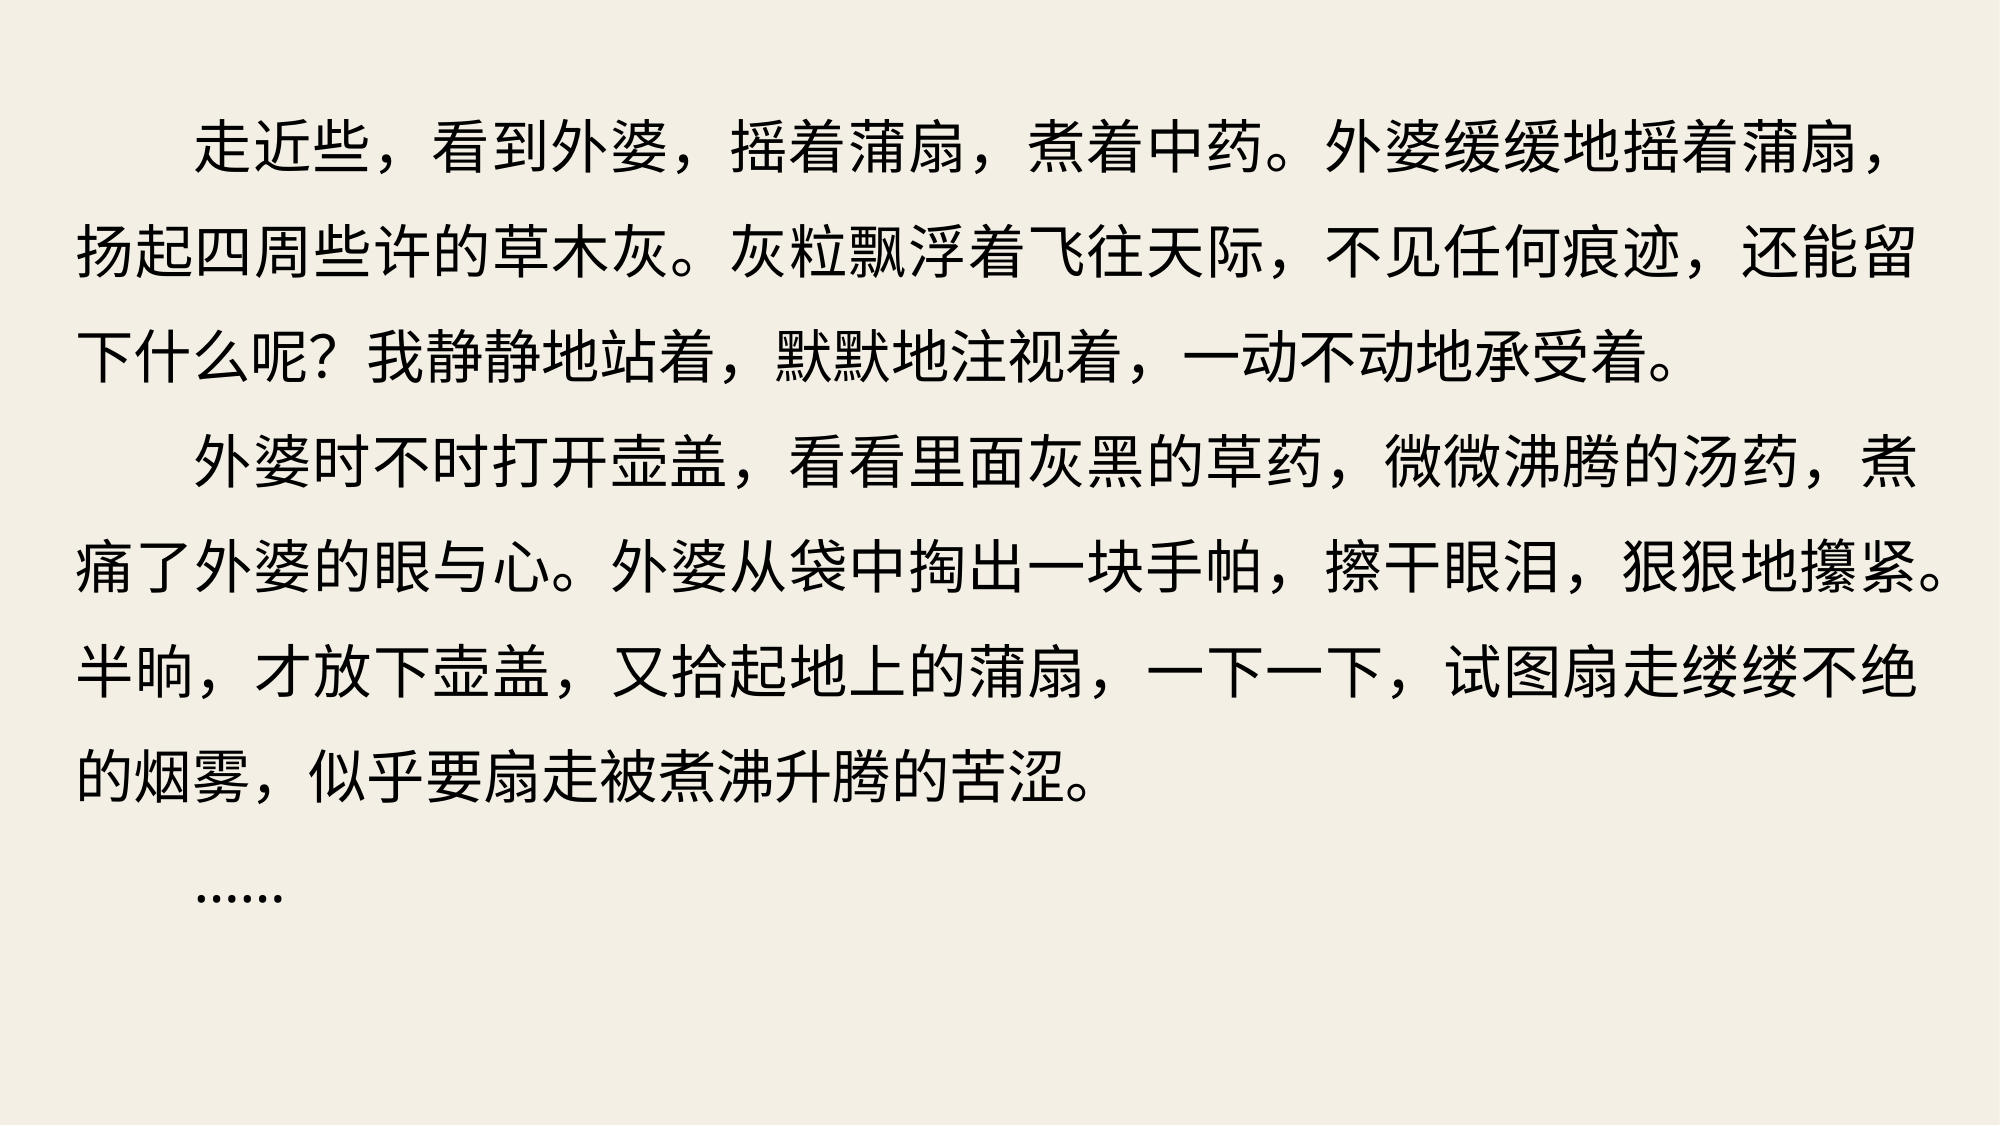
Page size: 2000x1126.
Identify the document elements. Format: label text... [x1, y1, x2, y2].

text_box 走近些，看到外婆，摇着蒲扇，煮着中药。外婆缓缓地摇着蒲扇，扬起四周些许的草木灰。灰粒飘浮着飞往天际，不见任何痕迹，还能留下什么呢？我静静地站着，默默地注视着，一动不动地承受着。 外婆时不时打开壶盖，看看里面灰黑的草药，微微沸腾的汤药，煮痛了外婆的眼与心。外婆从袋中掏出一块手帕，擦干眼泪，狠狠地攥紧。半晌，才放下壶盖，又拾起地上的蒲扇，一下一下，试图扇走缕缕不绝的烟雾，似乎要扇走被煮沸升腾的苦涩。 …… [55, 65, 1939, 925]
